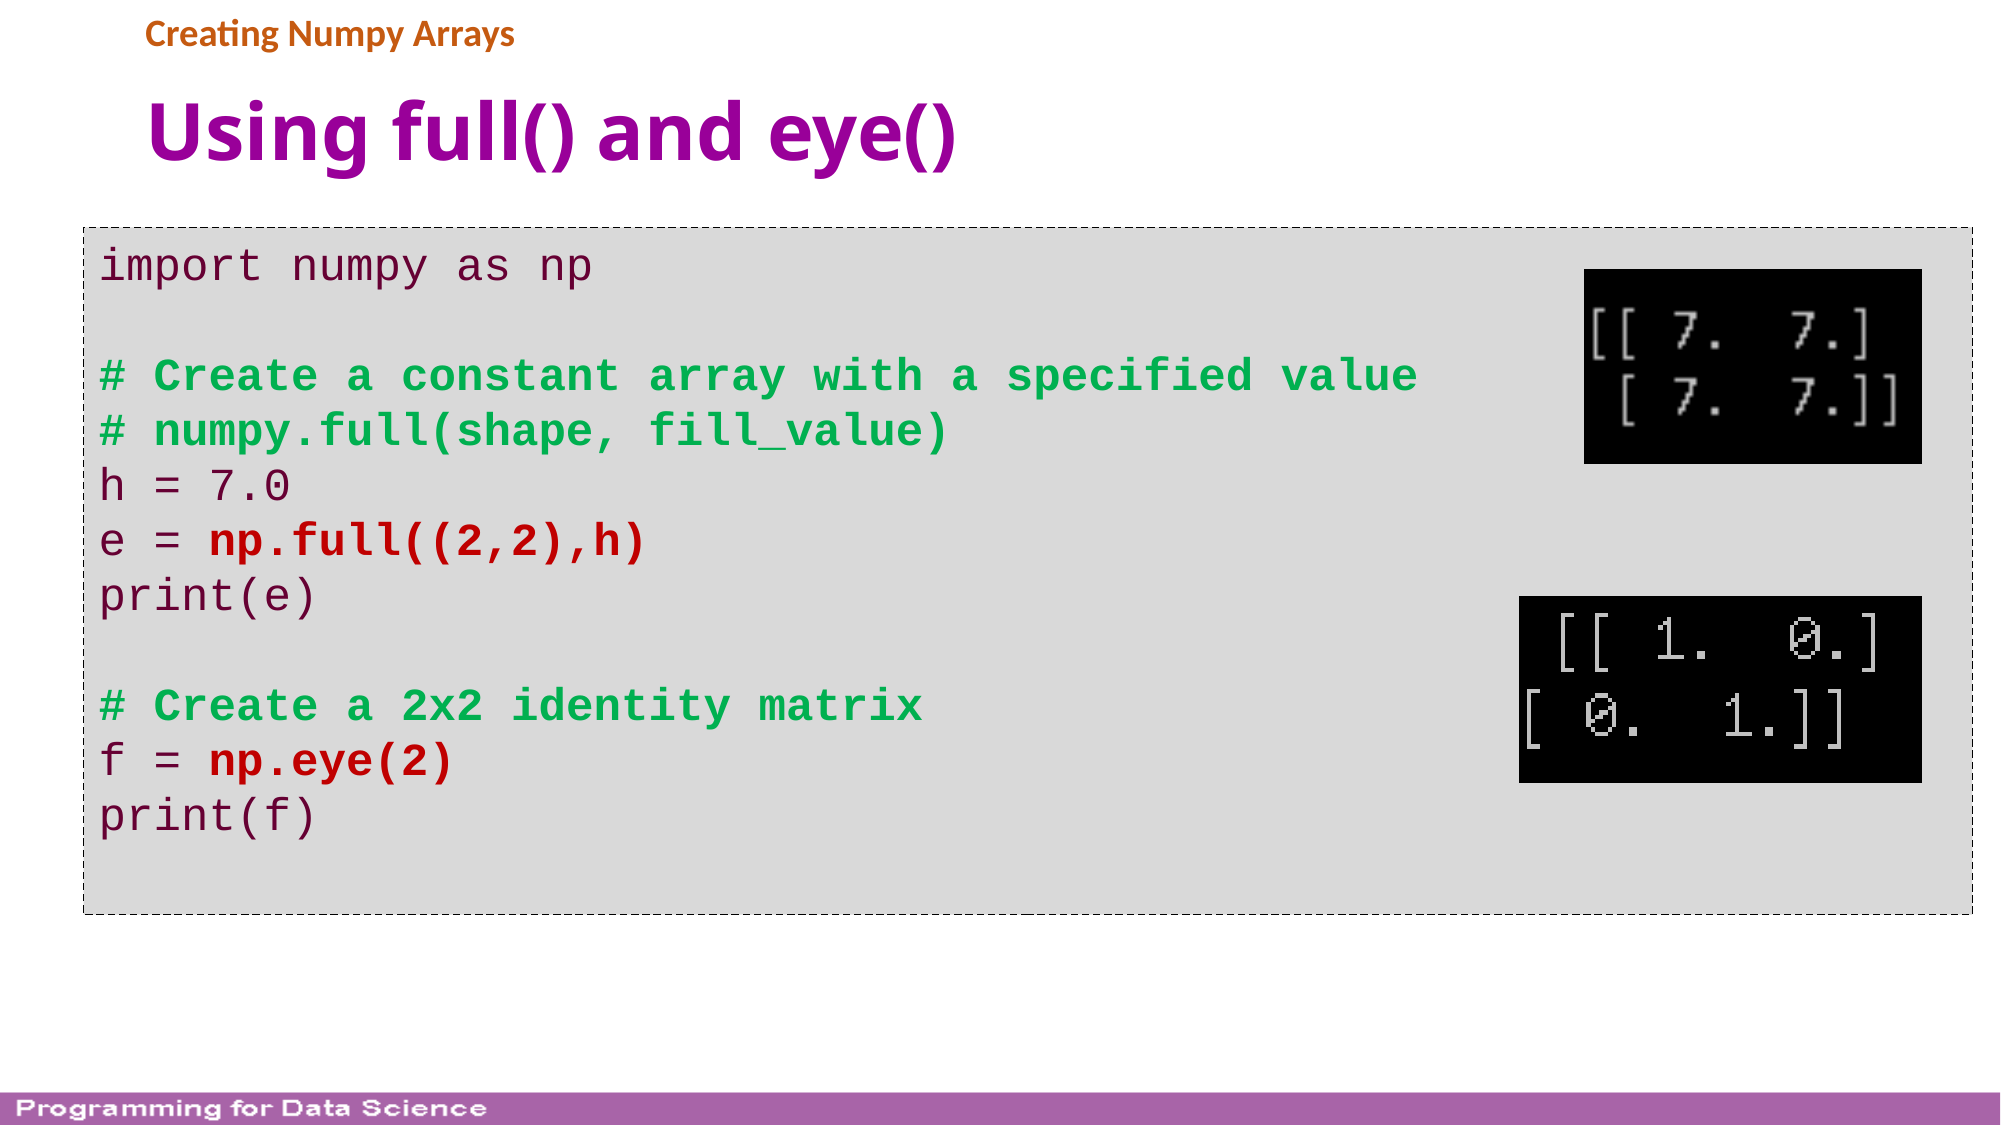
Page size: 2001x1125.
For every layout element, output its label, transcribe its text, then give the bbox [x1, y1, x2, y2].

slide_number 16 [1455, 1042, 1946, 1103]
text_box import numpy as np # Create a constant array with a specified value # numpy.full(shape, fill_value) h = 7.0 e = np.full((2,2),h) print(e) # Create a 2x2 identity matrix f = np.eye(2) print(f) [83, 227, 1973, 915]
title Using full() and eye() [130, 62, 1944, 208]
picture [0, 0, 2001, 1125]
list Creating Numpy Arrays [130, 0, 1944, 62]
